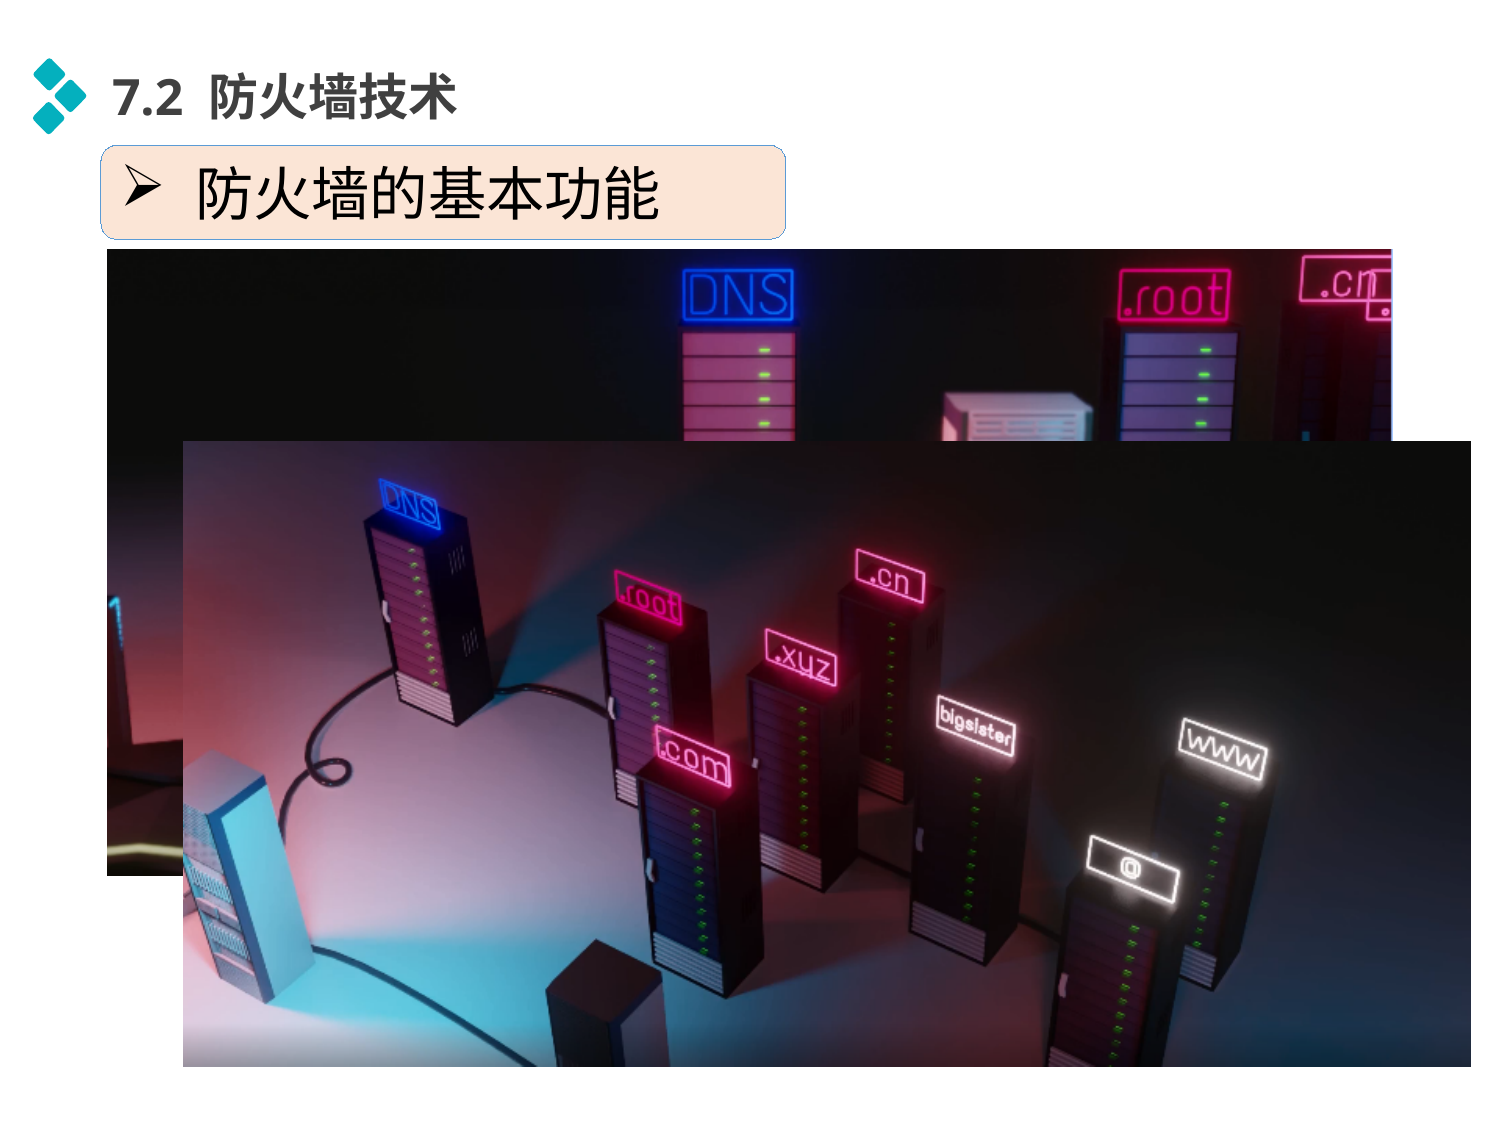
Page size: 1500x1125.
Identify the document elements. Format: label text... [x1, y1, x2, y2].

picture [107, 249, 1471, 1067]
text_box 防火墙的基本功能 [100, 145, 786, 240]
text_box [54, 79, 87, 113]
text_box [33, 58, 66, 91]
text_box 7.2 防火墙技术 [100, 59, 556, 131]
text_box [32, 102, 65, 135]
